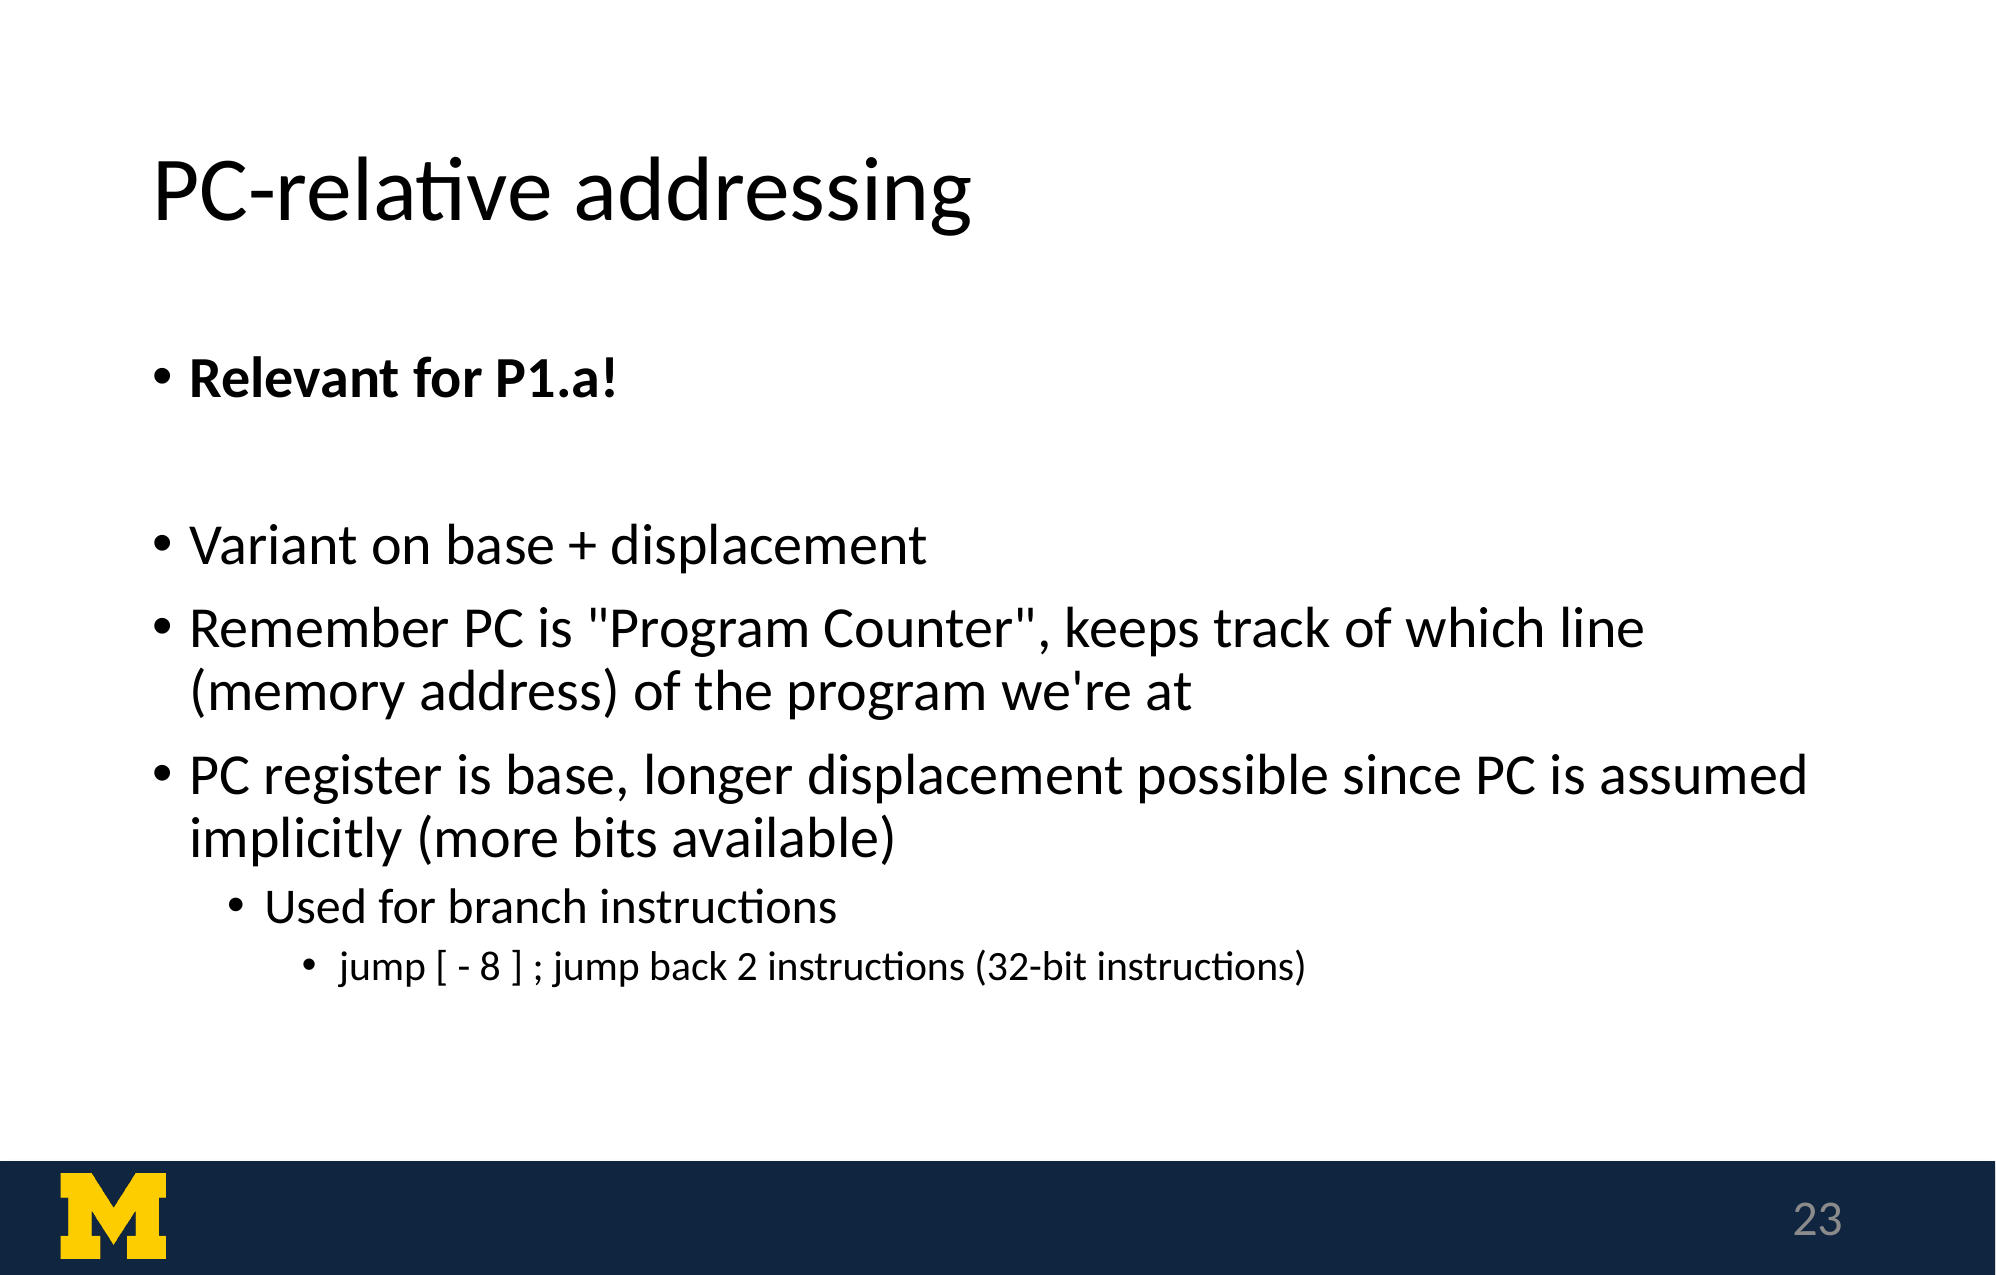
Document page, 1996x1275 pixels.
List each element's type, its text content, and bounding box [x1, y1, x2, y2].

list Relevant for P1.a! Variant on base + displacement Remember PC is "Program Counter", keeps track of which line (memory address) of the program we're at PC register is base, longer displacement possible since PC is assumed implicitly (more bits available) Used for branch instructions jump [ - 8 ] ; jump back 2 instructions (32-bit instructions) [137, 339, 1858, 1149]
slide_number 23 [1408, 1181, 1858, 1250]
title PC-relative addressing [137, 67, 1858, 315]
